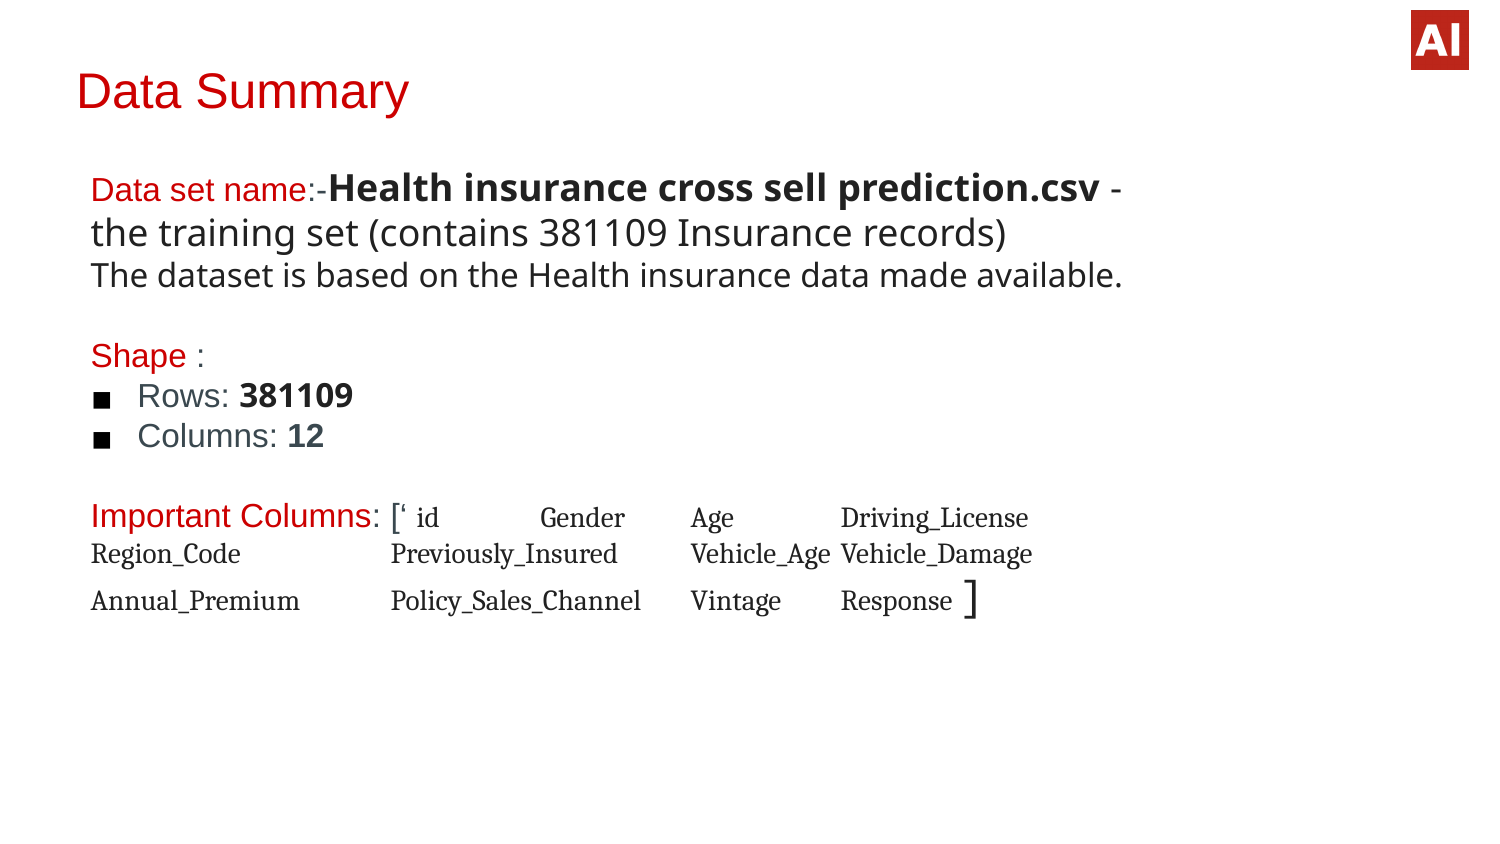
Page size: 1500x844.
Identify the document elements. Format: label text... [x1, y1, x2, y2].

picture [1411, 10, 1469, 70]
text_box Data set name:-Health insurance cross sell prediction.csv - the training set (contains 381109 Insurance records) The dataset is based on the Health insurance data made available. Shape : Rows: 381109 Columns: 12 Important Columns: [‘ id Gender Age Driving_License Region_Code Previously_Insured Vehicle_Age Vehicle_Damage Annual_Premium Policy_Sales_Channel Vintage Response ] [75, 156, 1201, 707]
text_box Data Summary [61, 50, 1216, 126]
